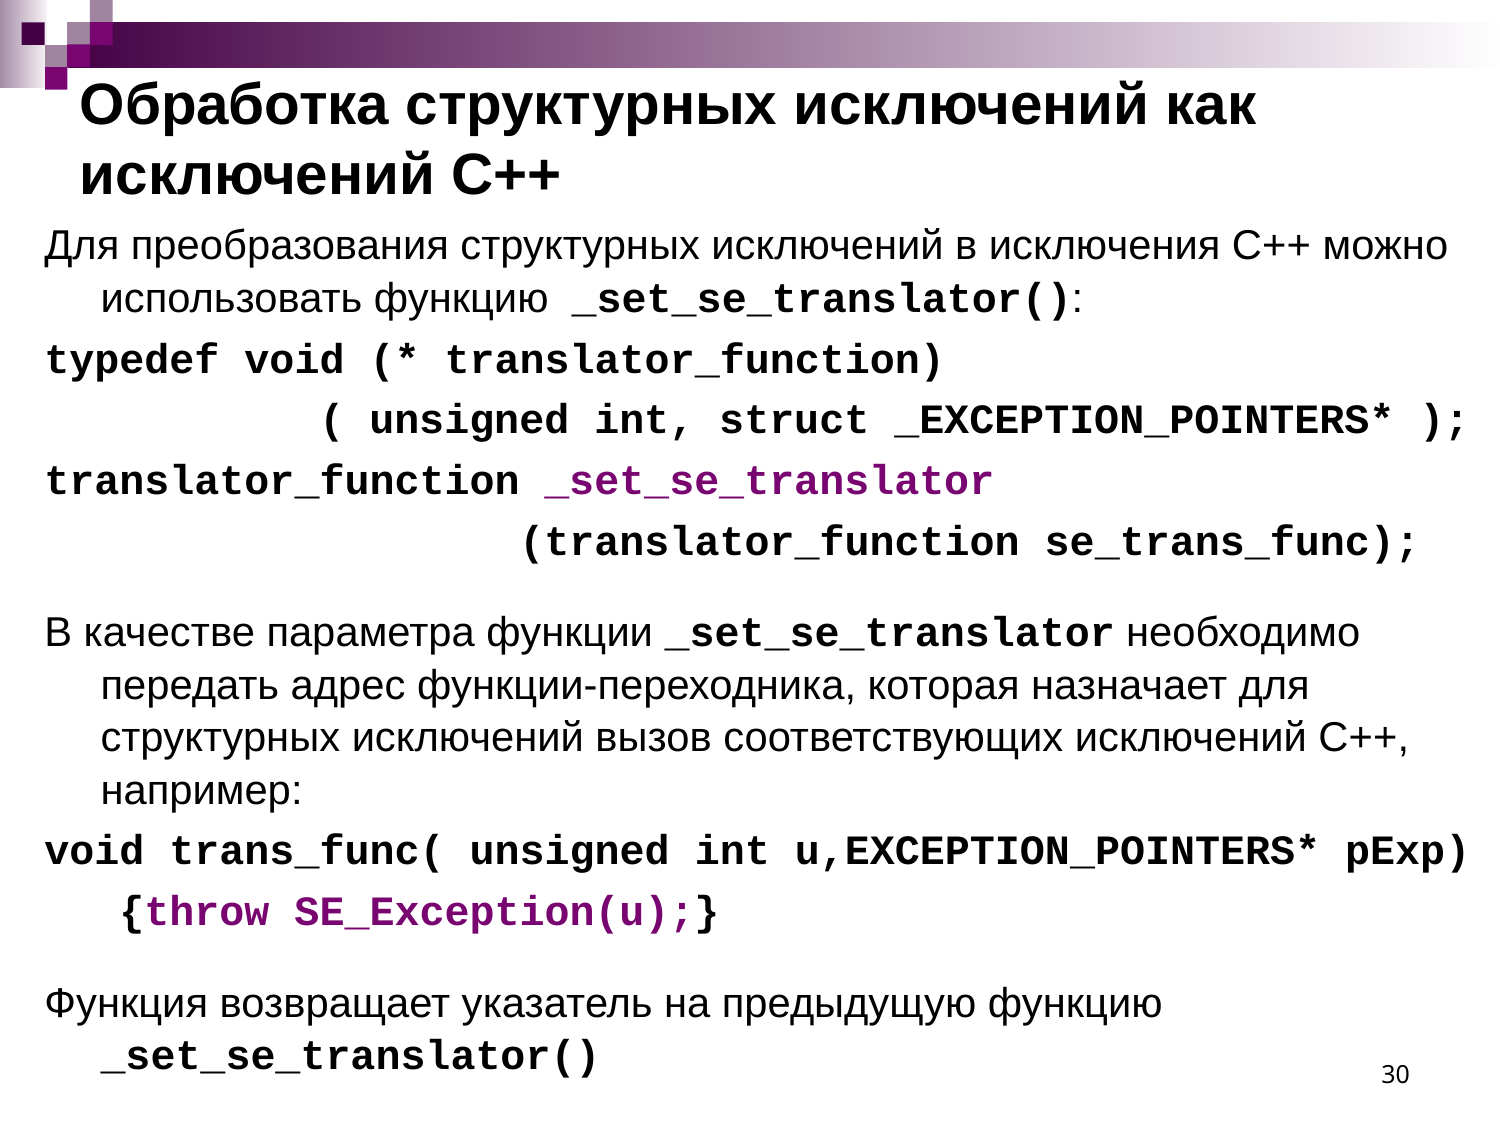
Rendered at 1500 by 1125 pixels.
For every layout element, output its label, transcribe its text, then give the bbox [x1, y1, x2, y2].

list Для преобразования структурных исключений в исключения С++ можно использовать функцию _set_se_translator(): typedef void (* translator_function) ( unsigned int, struct _EXCEPTION_POINTERS* ); translator_function _set_se_translator (translator_function se_trans_func); В качестве параметра функции _set_se_translator необходимо передать адрес функции-переходника, которая назначает для структурных исключений вызов соответствующих исключений С++, например: void trans_func( unsigned int u,EXCEPTION_POINTERS* pExp) {throw SE_Exception(u);} Функция возвращает указатель на предыдущую функцию _set_se_translator() [29, 207, 1500, 1125]
title Обработка структурных исключений как исключений С++ [64, 66, 1416, 207]
